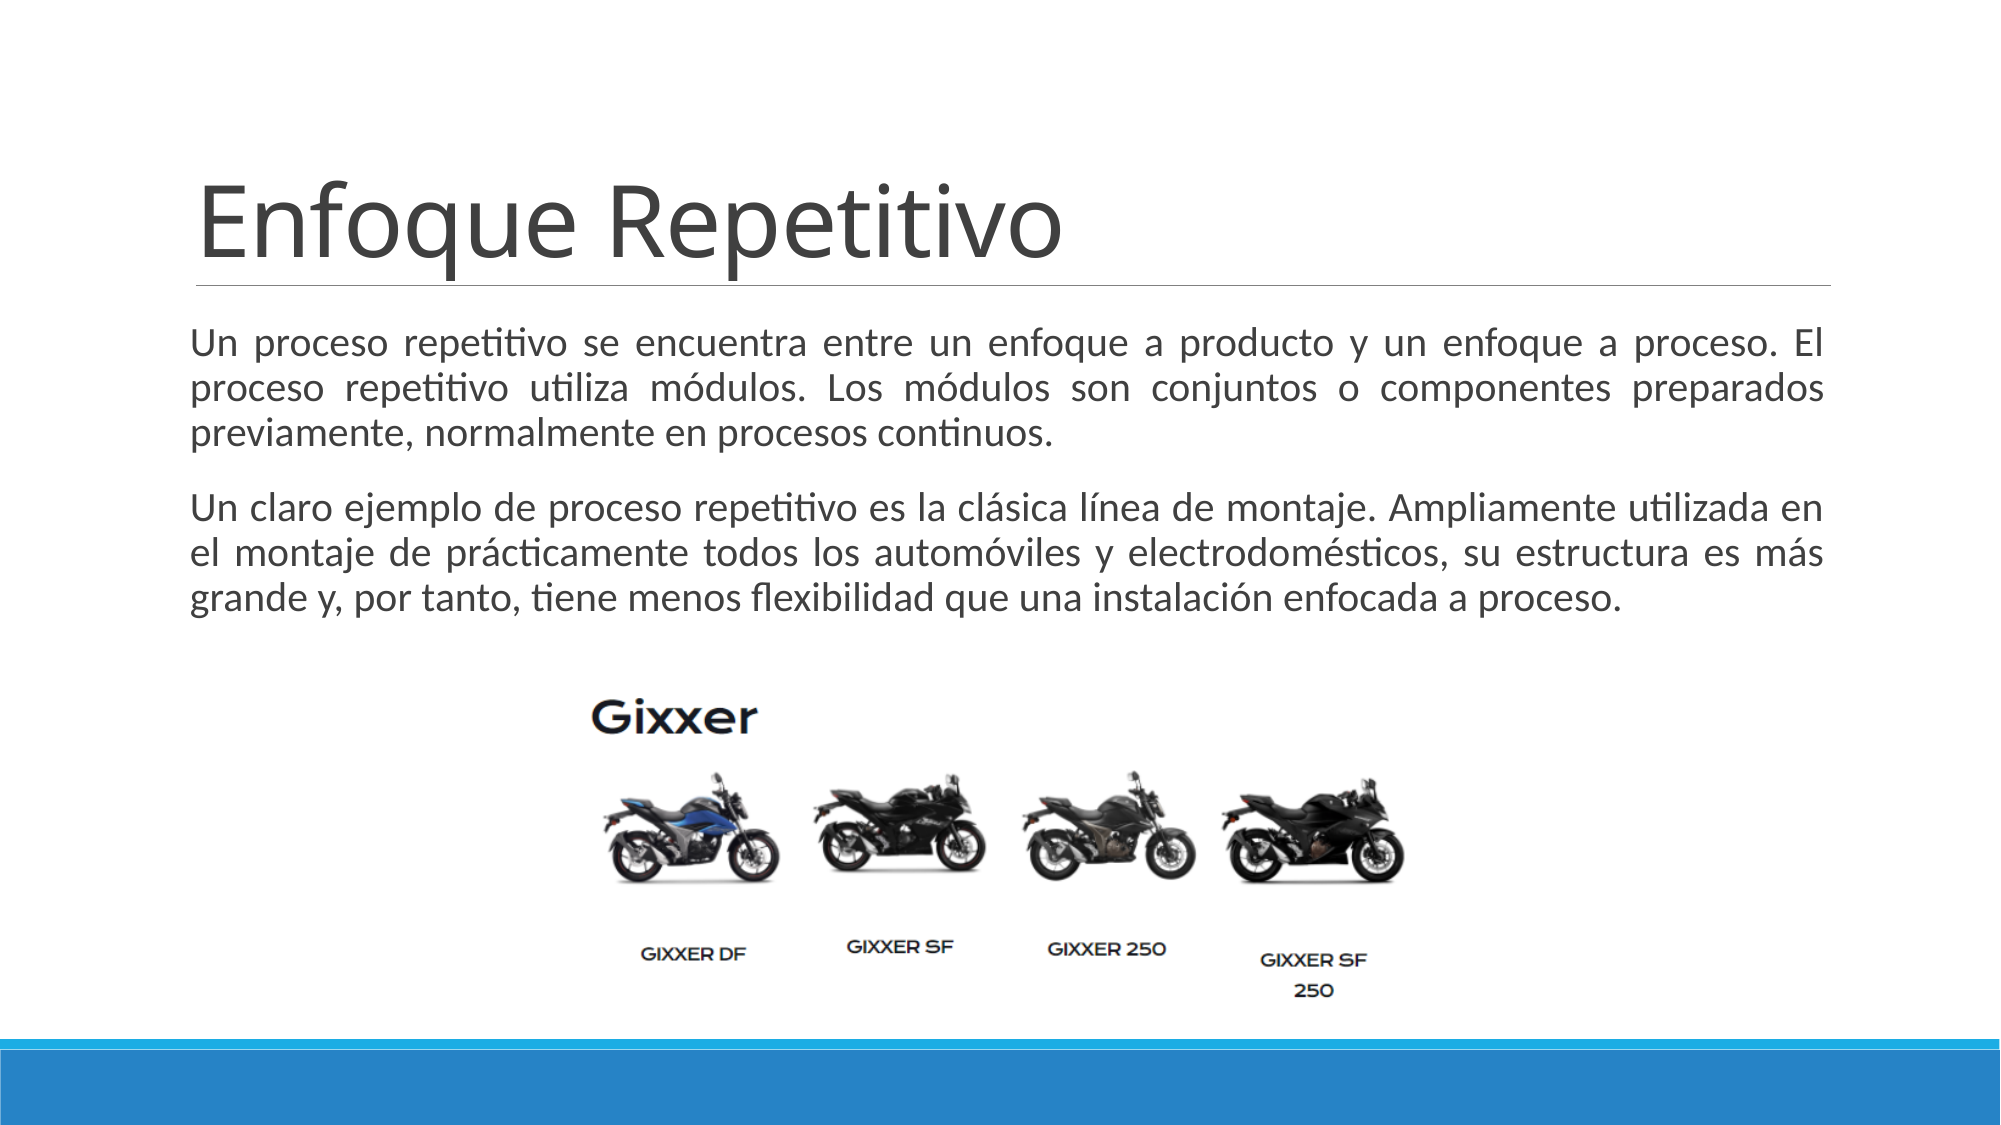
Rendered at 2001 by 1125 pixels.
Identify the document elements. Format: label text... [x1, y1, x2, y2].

title Enfoque Repetitivo [180, 47, 1830, 285]
list Un proceso repetitivo se encuentra entre un enfoque a producto y un enfoque a proceso. El proceso repetitivo utiliza módulos. Los módulos son conjuntos o componentes preparados previamente, normalmente en procesos continuos. Un claro ejemplo de proceso repetitivo es la clásica línea de montaje. Ampliamente utilizada en el montaje de prácticamente todos los automóviles y electrodomésticos, su estructura es más grande y, por tanto, tiene menos flexibilidad que una instalación enfocada a proceso. [174, 313, 1825, 644]
picture [569, 670, 1441, 1013]
